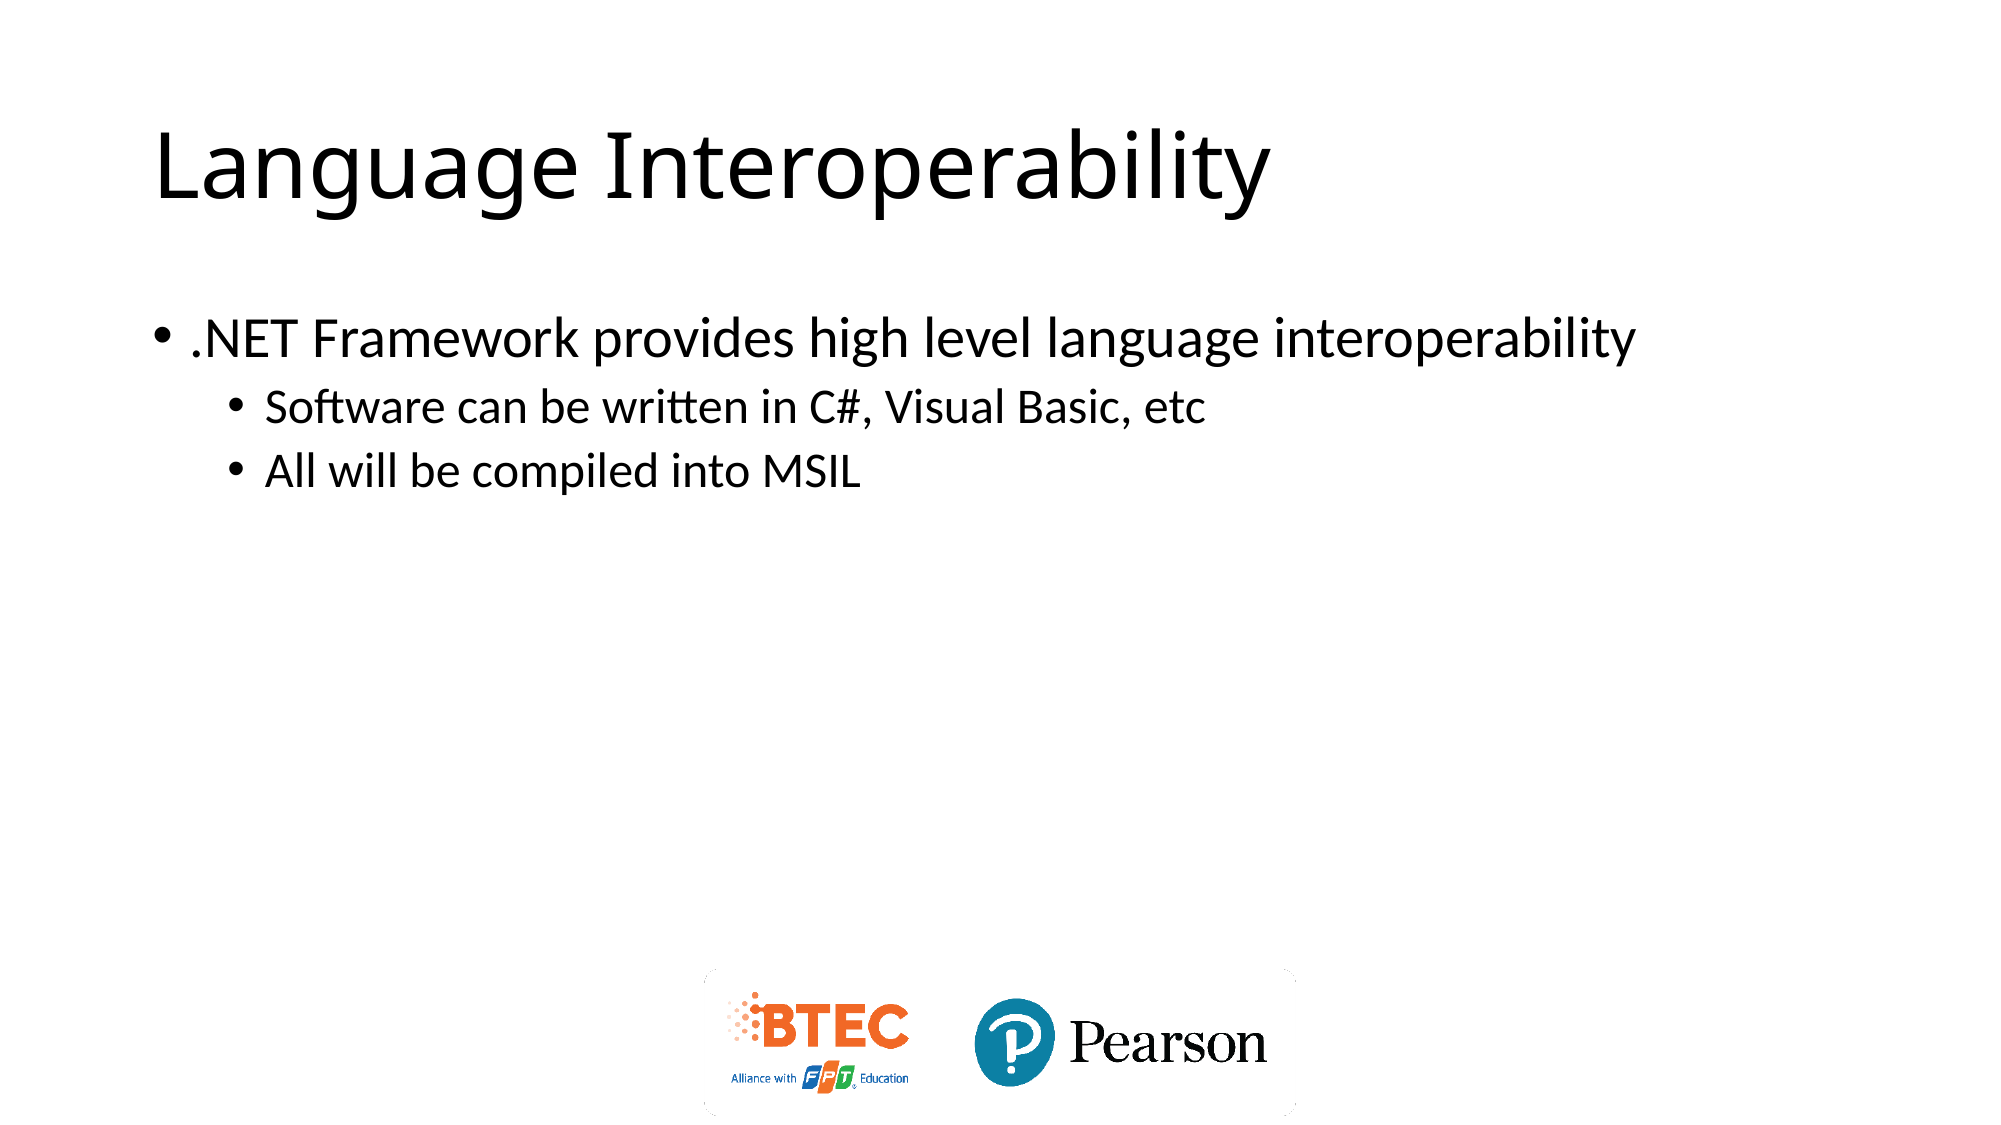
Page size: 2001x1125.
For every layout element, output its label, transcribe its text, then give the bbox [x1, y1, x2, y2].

list .NET Framework provides high level language interoperability Software can be written in C#, Visual Basic, etc All will be compiled into MSIL [137, 299, 1863, 1014]
picture [990, 1015, 1040, 1062]
title Language Interoperability [137, 59, 1863, 278]
picture [691, 1014, 1309, 1125]
